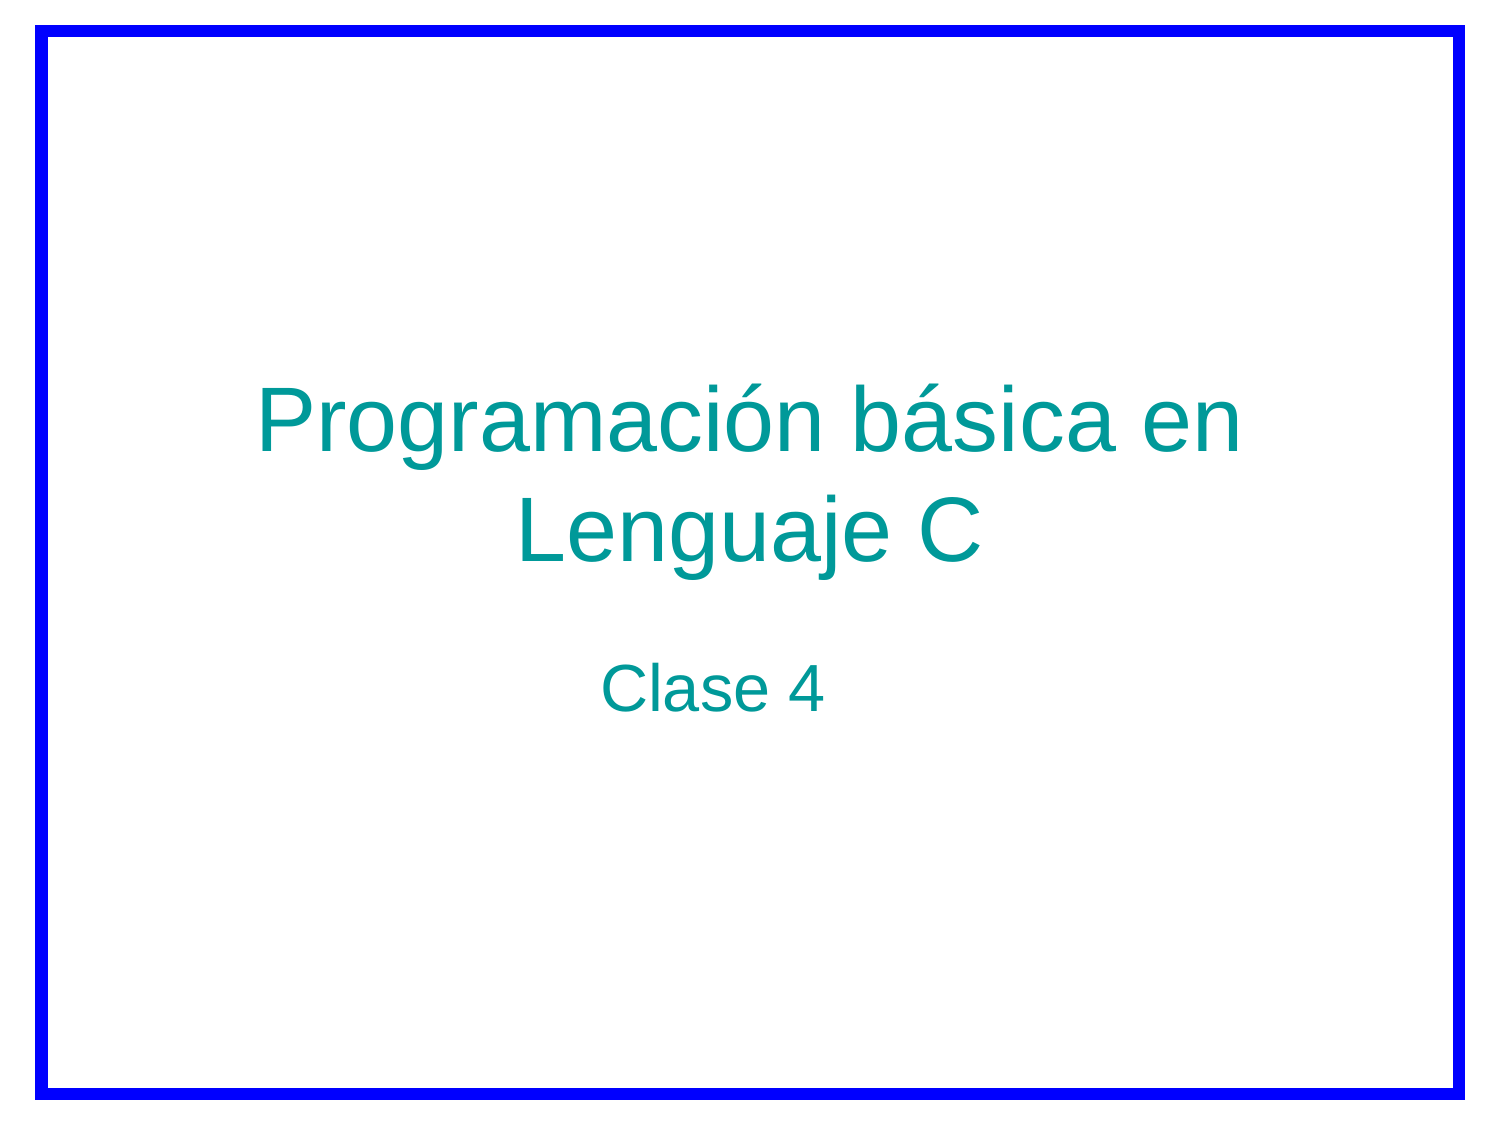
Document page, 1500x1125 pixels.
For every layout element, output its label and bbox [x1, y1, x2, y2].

text_box [41, 30, 1460, 1094]
